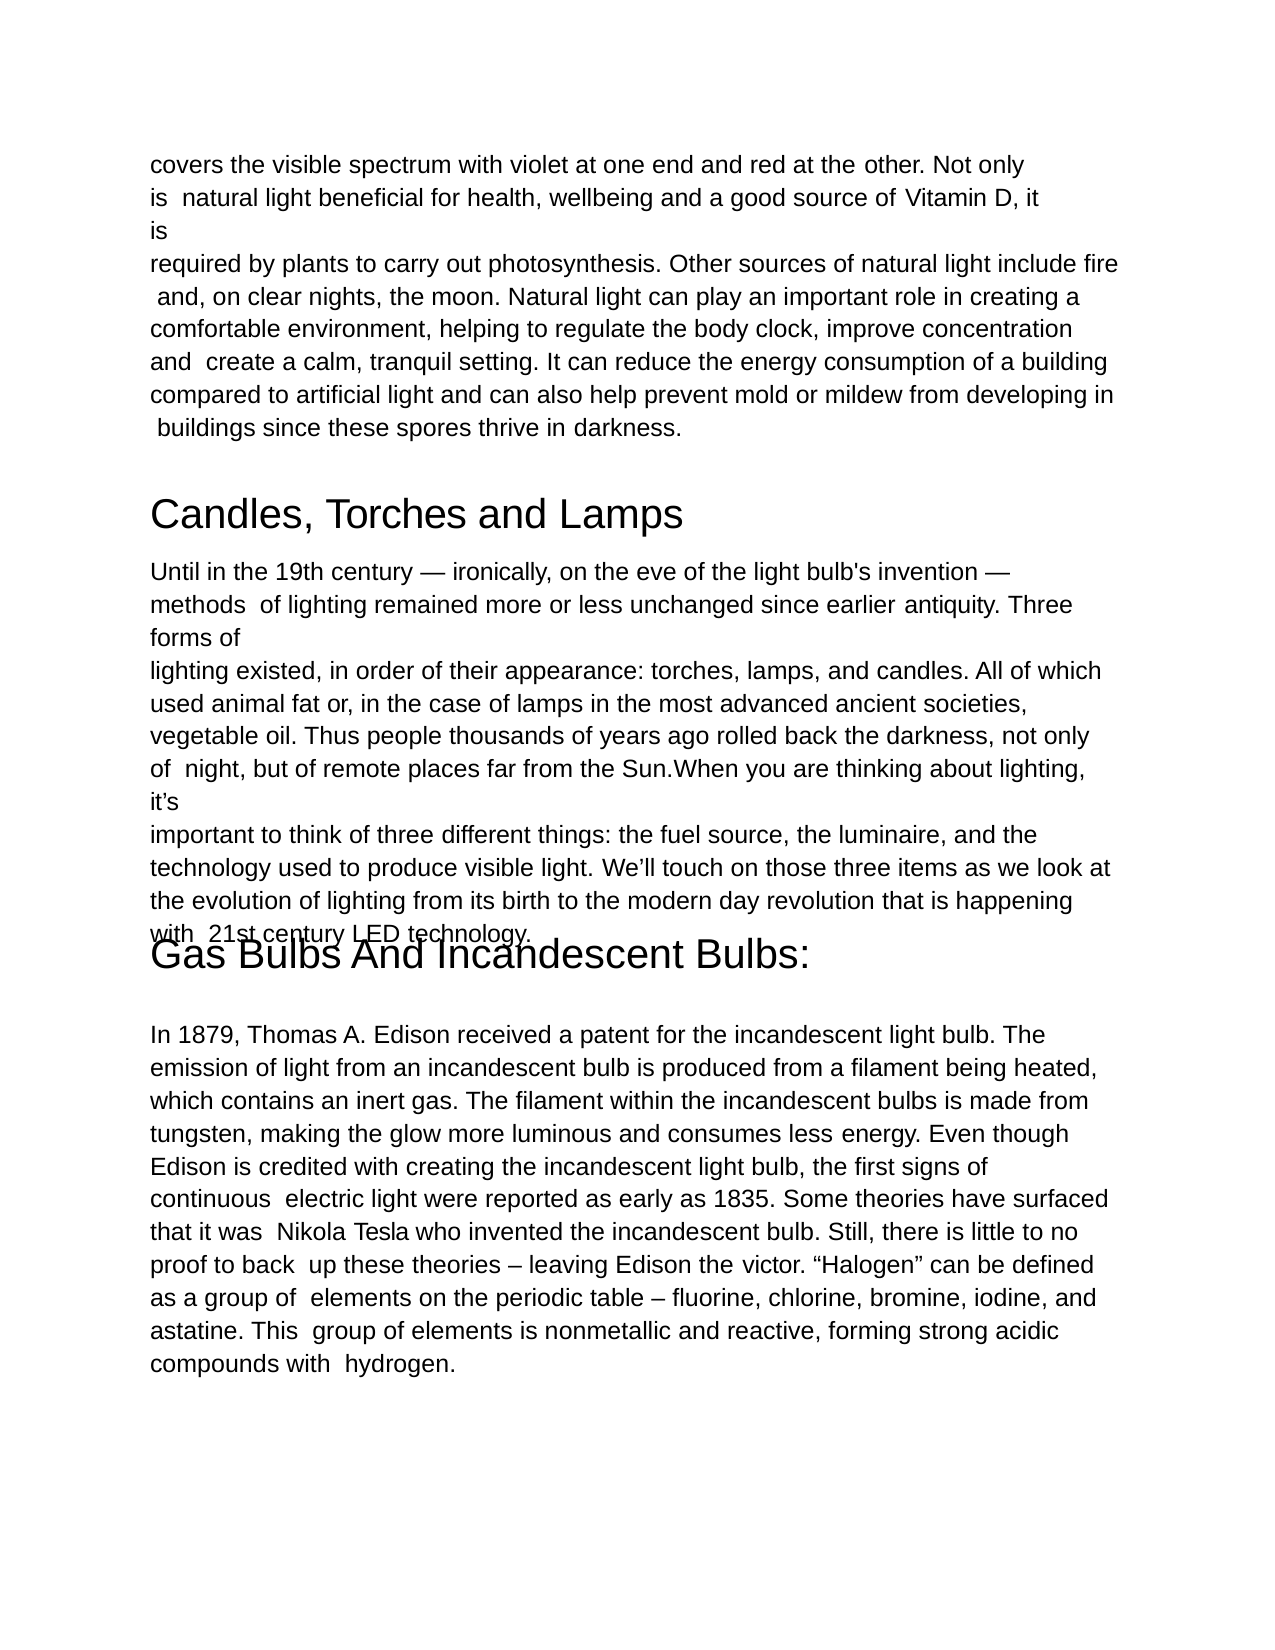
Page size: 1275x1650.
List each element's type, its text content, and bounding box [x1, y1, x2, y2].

text_box covers the visible spectrum with violet at one end and red at the other. Not only is natural light beneficial for health, wellbeing and a good source of Vitamin D, it is required by plants to carry out photosynthesis. Other sources of natural light include fire and, on clear nights, the moon. Natural light can play an important role in creating a comfortable environment, helping to regulate the body clock, improve concentration and create a calm, tranquil setting. It can reduce the energy consumption of a building compared to artificial light and can also help prevent mold or mildew from developing in buildings since these spores thrive in darkness. Candles, Torches and Lamps Until in the 19th century — ironically, on the eve of the light bulb's invention — methods of lighting remained more or less unchanged since earlier antiquity. Three forms of lighting existed, in order of their appearance: torches, lamps, and candles. All of which used animal fat or, in the case of lamps in the most advanced ancient societies, vegetable oil. Thus people thousands of years ago rolled back the darkness, not only of night, but of remote places far from the Sun.When you are thinking about lighting, it’s important to think of three different things: the fuel source, the luminaire, and the technology used to produce visible light. We’ll touch on those three items as we look at the evolution of lighting from its birth to the modern day revolution that is happening with 21st century LED technology. [147, 143, 1125, 948]
text_box In 1879, Thomas A. Edison received a patent for the incandescent light bulb. The emission of light from an incandescent bulb is produced from a filament being heated, which contains an inert gas. The filament within the incandescent bulbs is made from tungsten, making the glow more luminous and consumes less energy. Even though Edison is credited with creating the incandescent light bulb, the first signs of continuous electric light were reported as early as 1835. Some theories have surfaced that it was Nikola Tesla who invented the incandescent bulb. Still, there is little to no proof to back up these theories – leaving Edison the victor. “Halogen” can be defined as a group of elements on the periodic table – fluorine, chlorine, bromine, iodine, and astatine. This group of elements is nonmetallic and reactive, forming strong acidic compounds with hydrogen. [147, 1013, 1117, 1378]
text_box Gas Bulbs And Incandescent Bulbs: [147, 924, 815, 977]
